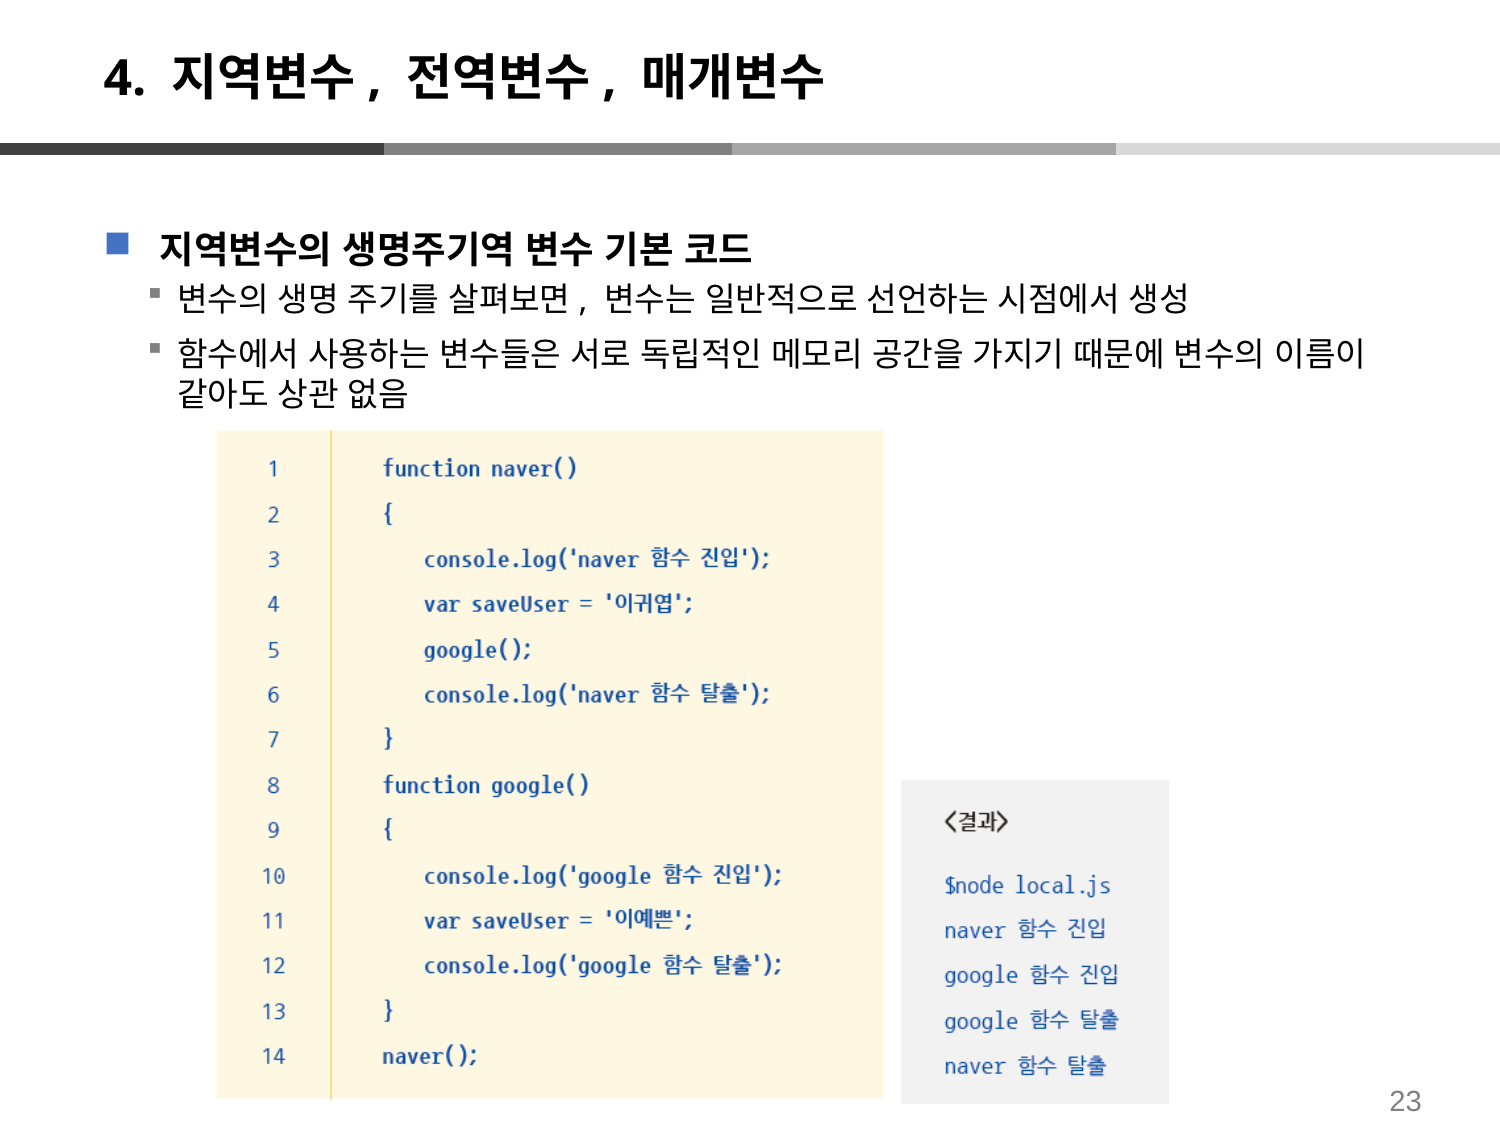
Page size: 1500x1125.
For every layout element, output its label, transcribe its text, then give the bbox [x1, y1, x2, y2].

title 4. 지역변수, 전역변수, 매개변수 [88, 30, 1211, 121]
list 지역변수의 생명주기역 변수 기본 코드 변수의 생명 주기를 살펴보면, 변수는 일반적으로 선언하는 시점에서 생성 함수에서 사용하는 변수들은 서로 독립적인 메모리 공간을 가지기 때문에 변수의 이름이 같아도 상관 없음 [88, 196, 1436, 1083]
picture [892, 767, 1169, 1120]
picture [203, 424, 883, 1115]
